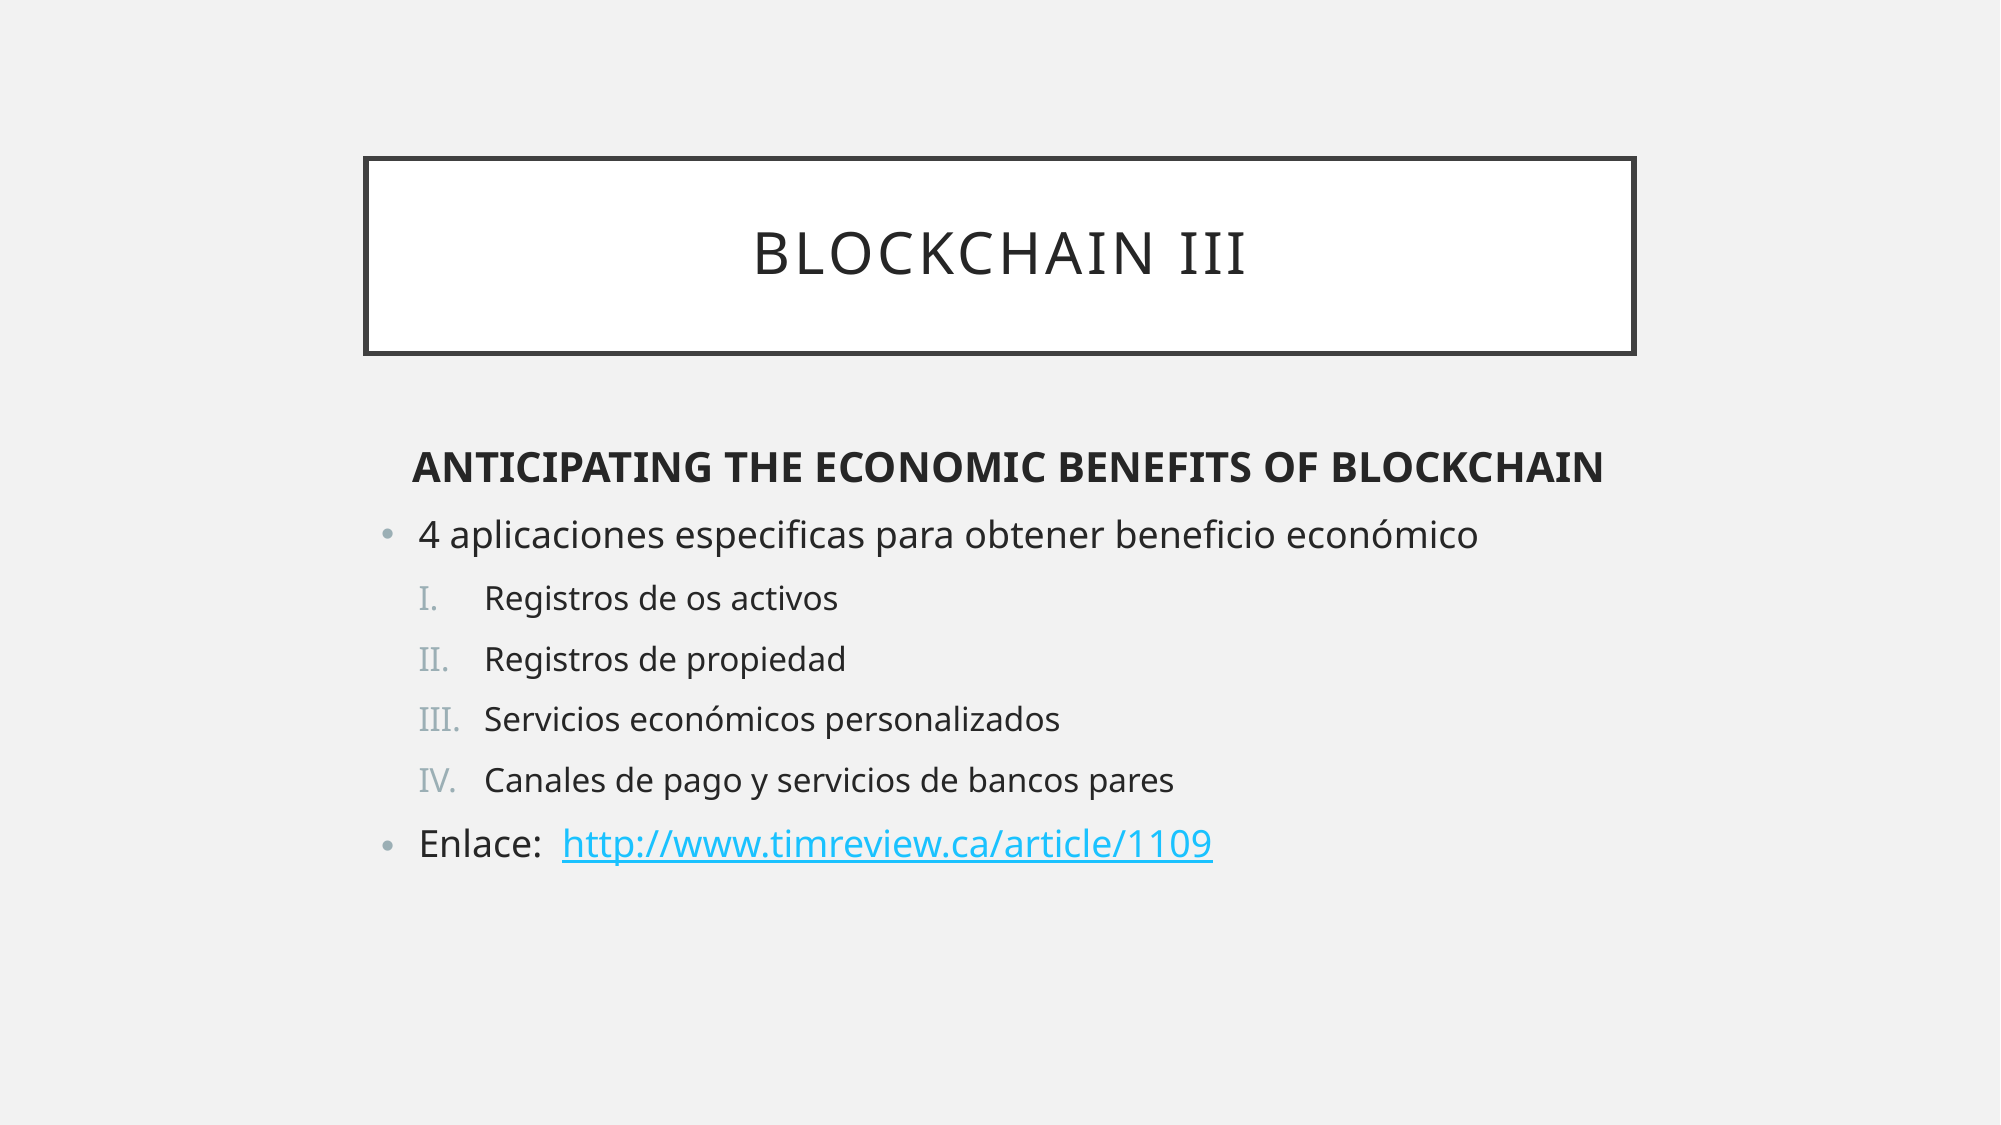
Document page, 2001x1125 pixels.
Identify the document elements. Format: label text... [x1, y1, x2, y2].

list ANTICIPATING THE ECONOMIC BENEFITS OF BLOCKCHAIN 4 aplicaciones especificas para obtener beneficio económico Registros de os activos Registros de propiedad Servicios económicos personalizados Canales de pago y servicios de bancos pares Enlace: http://www.timreview.ca/article/1109 [366, 432, 1653, 967]
title Blockchain iii [363, 156, 1637, 356]
